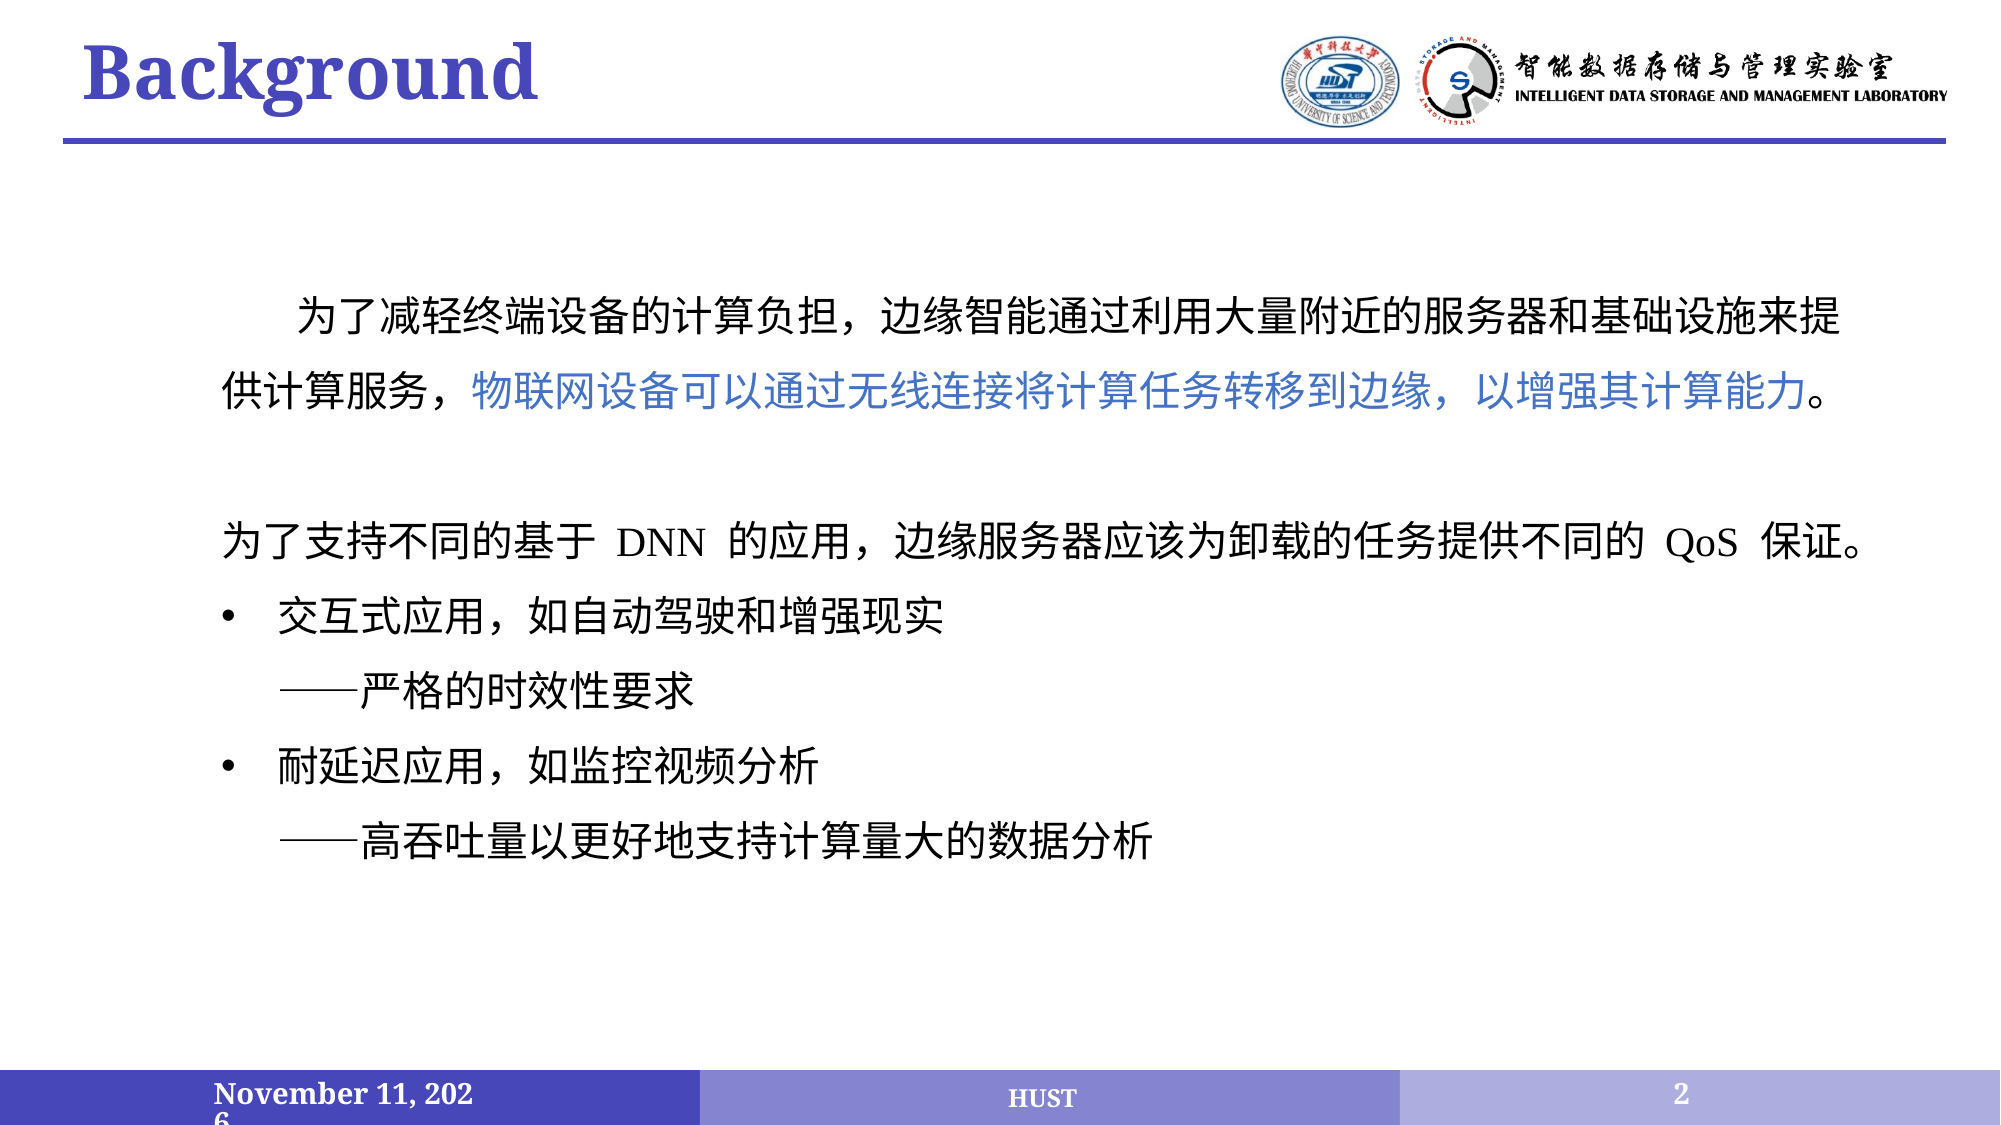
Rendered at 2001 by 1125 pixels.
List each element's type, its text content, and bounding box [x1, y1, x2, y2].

text_box Background [68, 27, 1184, 123]
text_box 为了减轻终端设备的计算负担，边缘智能通过利用大量附近的服务器和基础设施来提供计算服务，物联网设备可以通过无线连接将计算任务转移到边缘，以增强其计算能力。 为了支持不同的基于 DNN 的应用，边缘服务器应该为卸载的任务提供不同的 QoS 保证。 交互式应用，如自动驾驶和增强现实 ——严格的时效性要求 耐延迟应用，如监控视频分析 ——高吞吐量以更好地支持计算量大的数据分析 [206, 257, 1894, 873]
text_box [0, 1069, 198, 1125]
text_box [1749, 1069, 2000, 1125]
picture [1409, 33, 1955, 128]
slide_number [198, 1065, 502, 1125]
text_box [502, 1069, 699, 1125]
footer HUST [671, 1075, 1414, 1120]
slide_number 2 [1615, 1050, 1749, 1125]
text_box [699, 1069, 1399, 1075]
text_box [699, 1120, 1399, 1125]
text_box [1399, 1069, 1615, 1125]
picture [1280, 35, 1400, 128]
